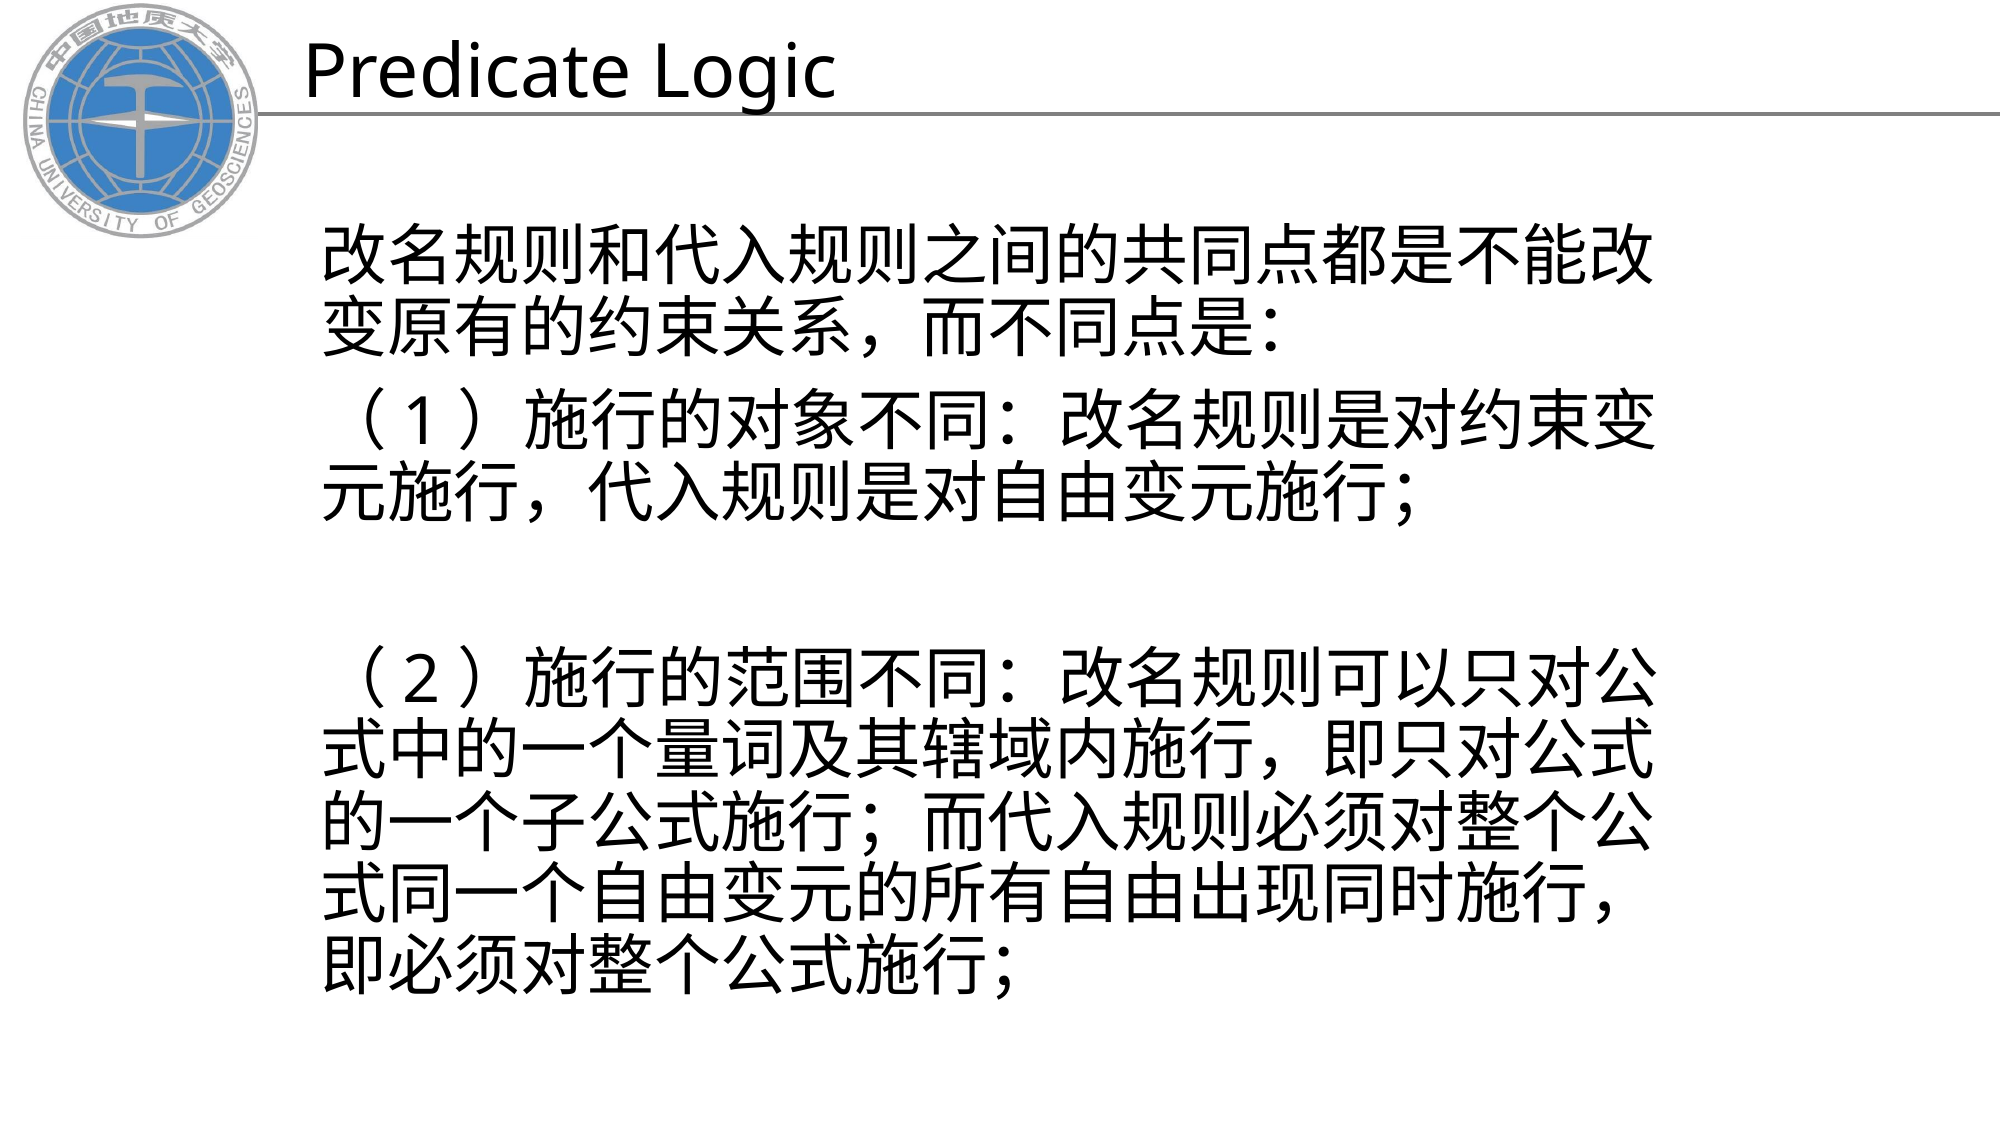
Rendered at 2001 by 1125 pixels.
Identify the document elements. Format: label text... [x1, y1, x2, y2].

text_box Predicate Logic [287, 15, 1233, 120]
text_box 改名规则和代入规则之间的共同点都是不能改变原有的约束关系，而不同点是： （1）施行的对象不同：改名规则是对约束变元施行，代入规则是对自由变元施行； （2）施行的范围不同：改名规则可以只对公式中的一个量词及其辖域内施行，即只对公式的一个子公式施行；而代入规则必须对整个公式同一个自由变元的所有自由出现同时施行，即必须对整个公式施行； [305, 215, 1724, 1066]
picture [21, 3, 258, 239]
